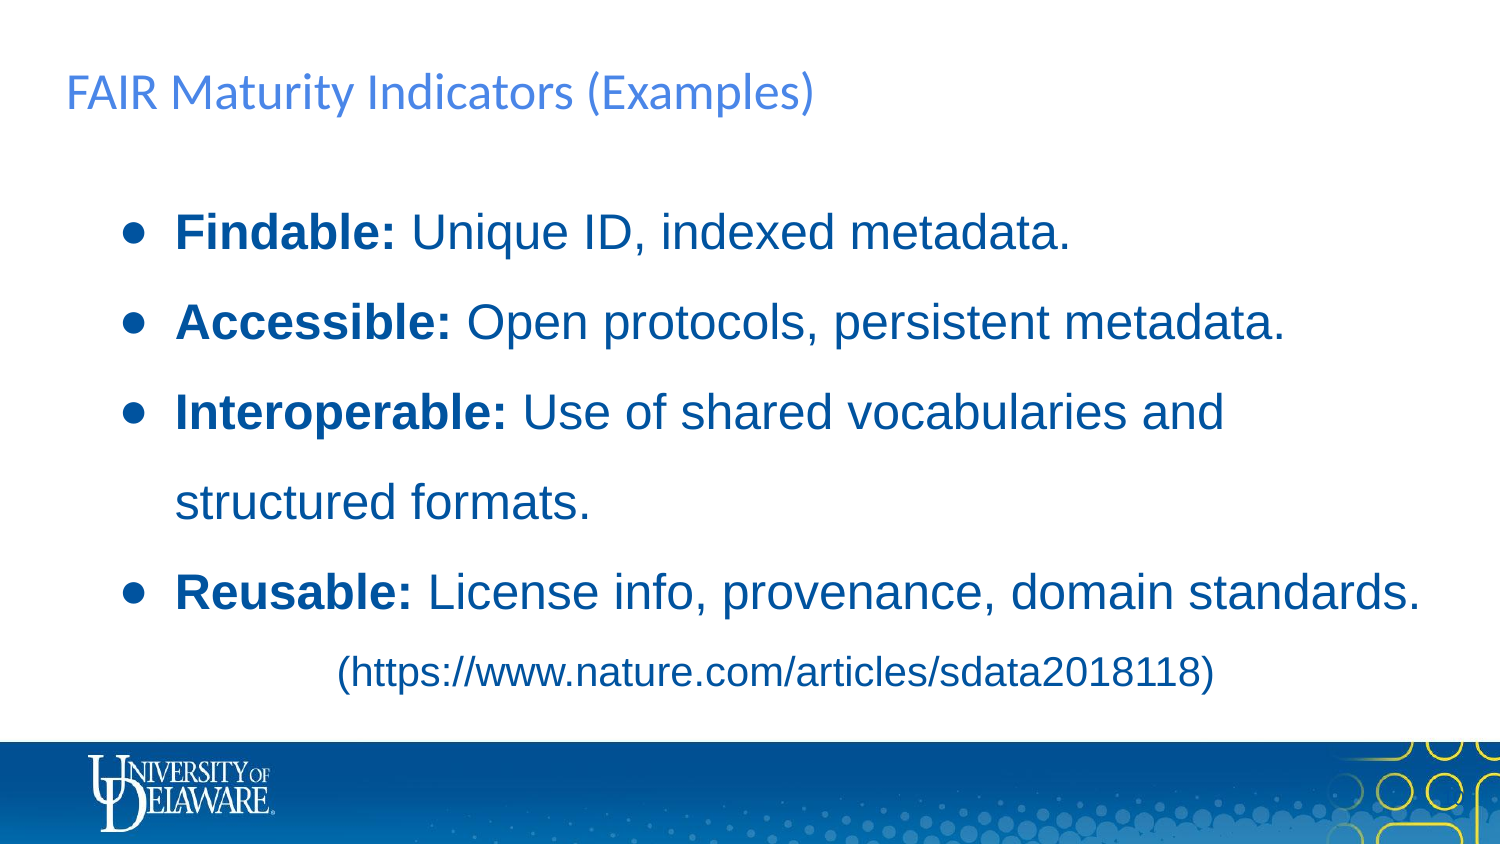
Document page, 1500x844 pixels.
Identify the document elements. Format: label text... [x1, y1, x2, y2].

title FAIR Maturity Indicators (Examples) [51, 42, 1449, 143]
picture [0, 0, 1500, 844]
slide_number 9 [1389, 764, 1480, 830]
text_box Findable: Unique ID, indexed metadata. Accessible: Open protocols, persistent metadata. Interoperable: Use of shared vocabularies and structured formats. Reusable: License info, provenance, domain standards. (https://www.nature.com/articles/sdata2018118) [84, 154, 1449, 743]
